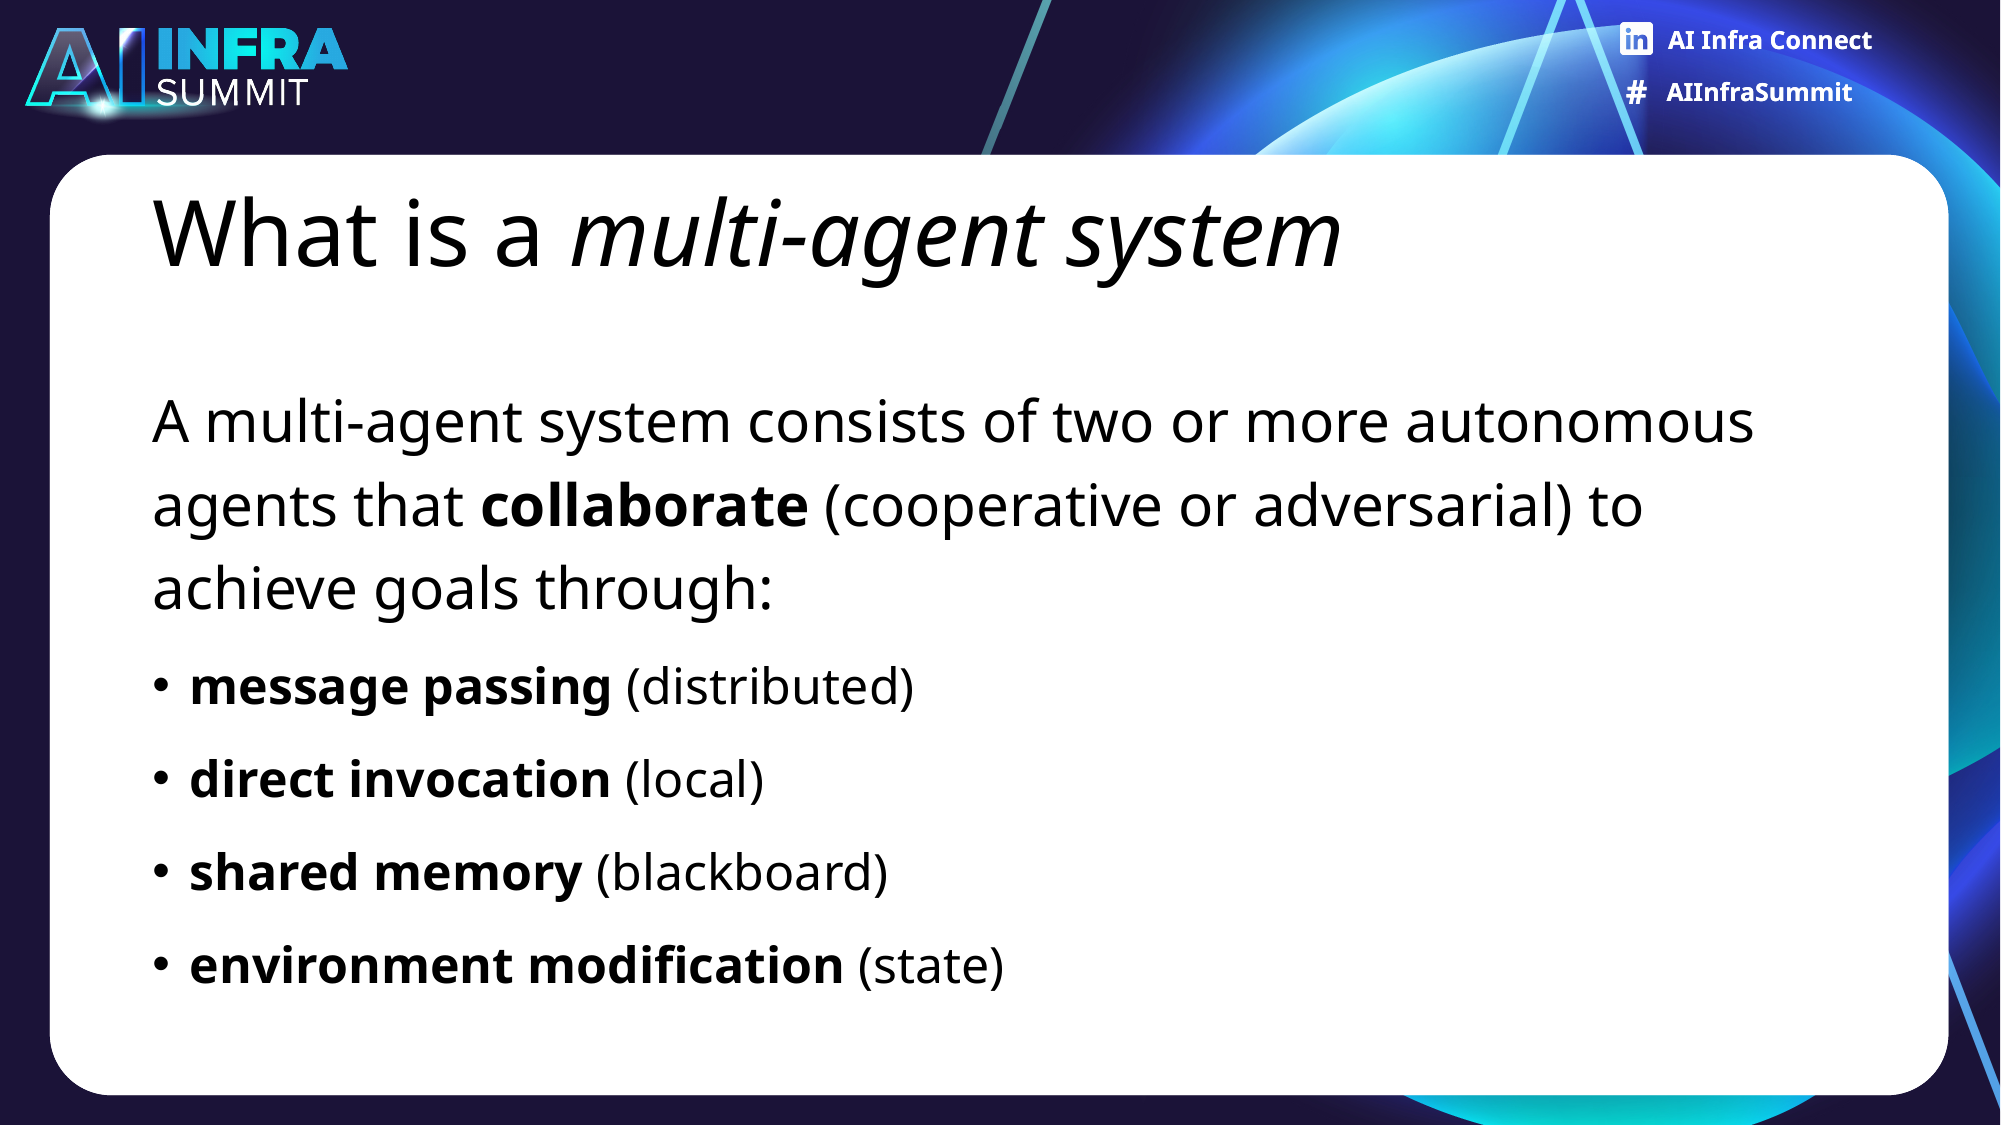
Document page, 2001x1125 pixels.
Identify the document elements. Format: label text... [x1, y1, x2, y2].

picture [1978, 648, 1984, 660]
picture [1994, 635, 2001, 649]
title What is a multi-agent system [137, 180, 1863, 322]
picture [0, 0, 2001, 1125]
list A multi-agent system consists of two or more autonomous agents that collaborate (cooperative or adversarial) to achieve goals through: message passing (distributed) direct invocation (local) shared memory (blackboard) environment modification (state) [137, 362, 1863, 1032]
